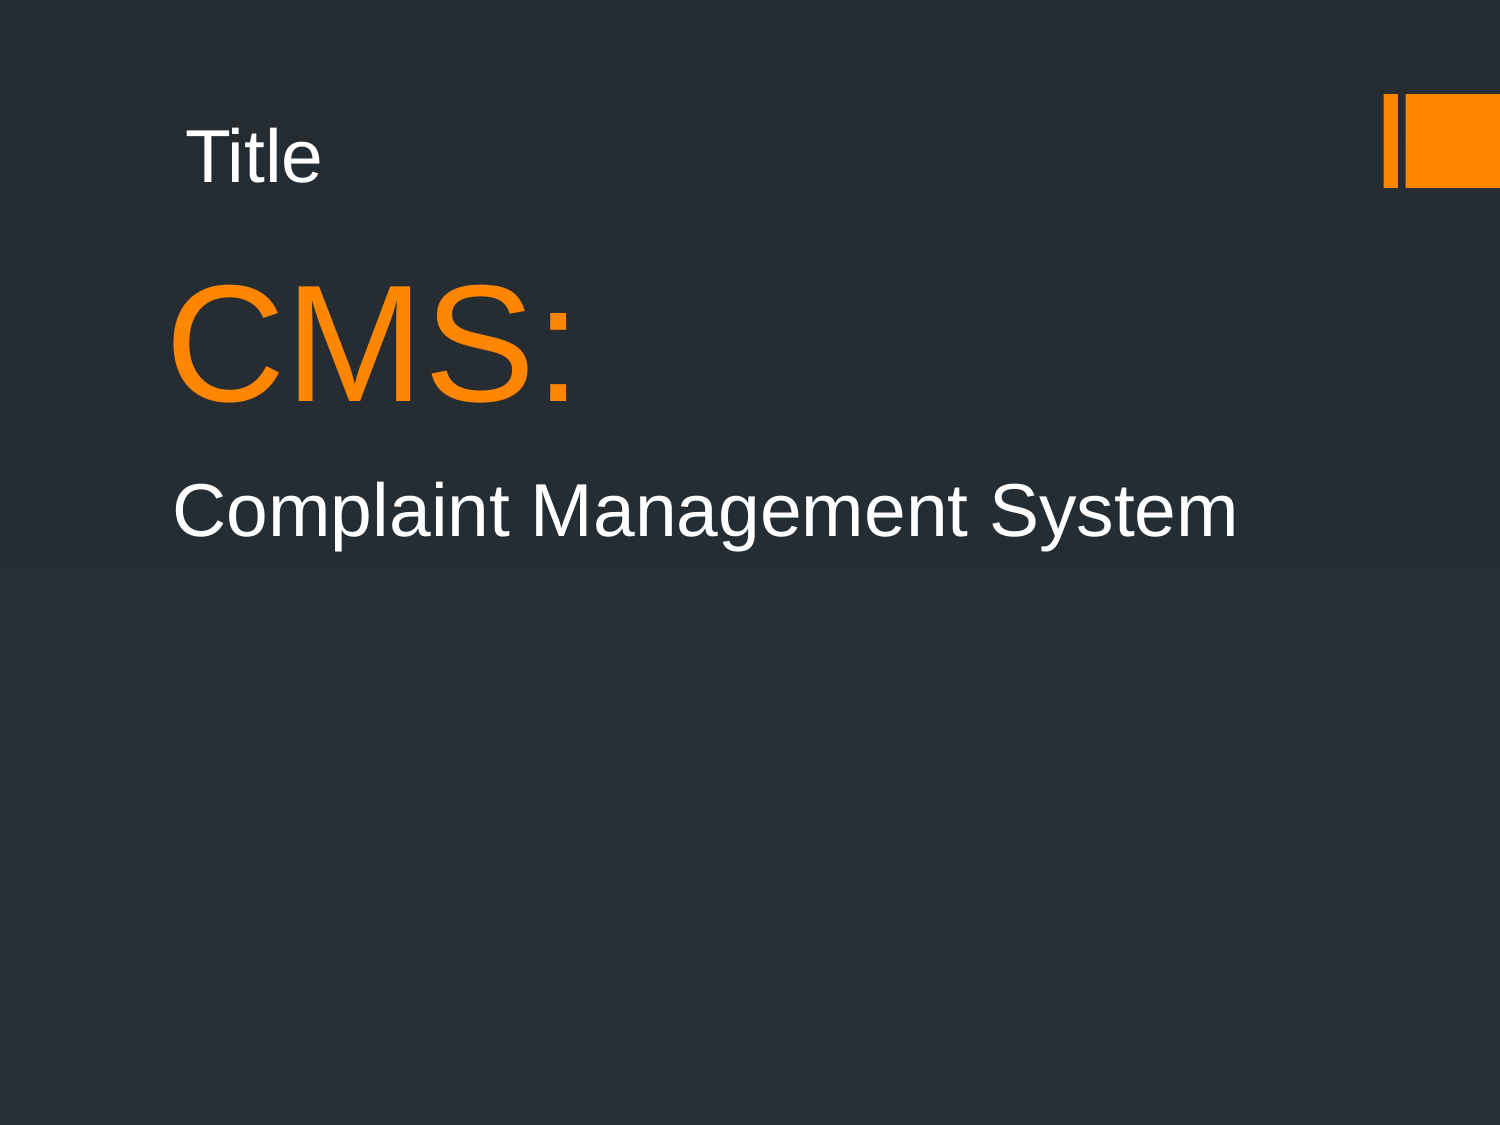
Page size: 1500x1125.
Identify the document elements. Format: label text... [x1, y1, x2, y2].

list Complaint Management System [150, 454, 1350, 1035]
text_box Title [162, 99, 1363, 259]
title CMS: [150, 253, 1350, 443]
